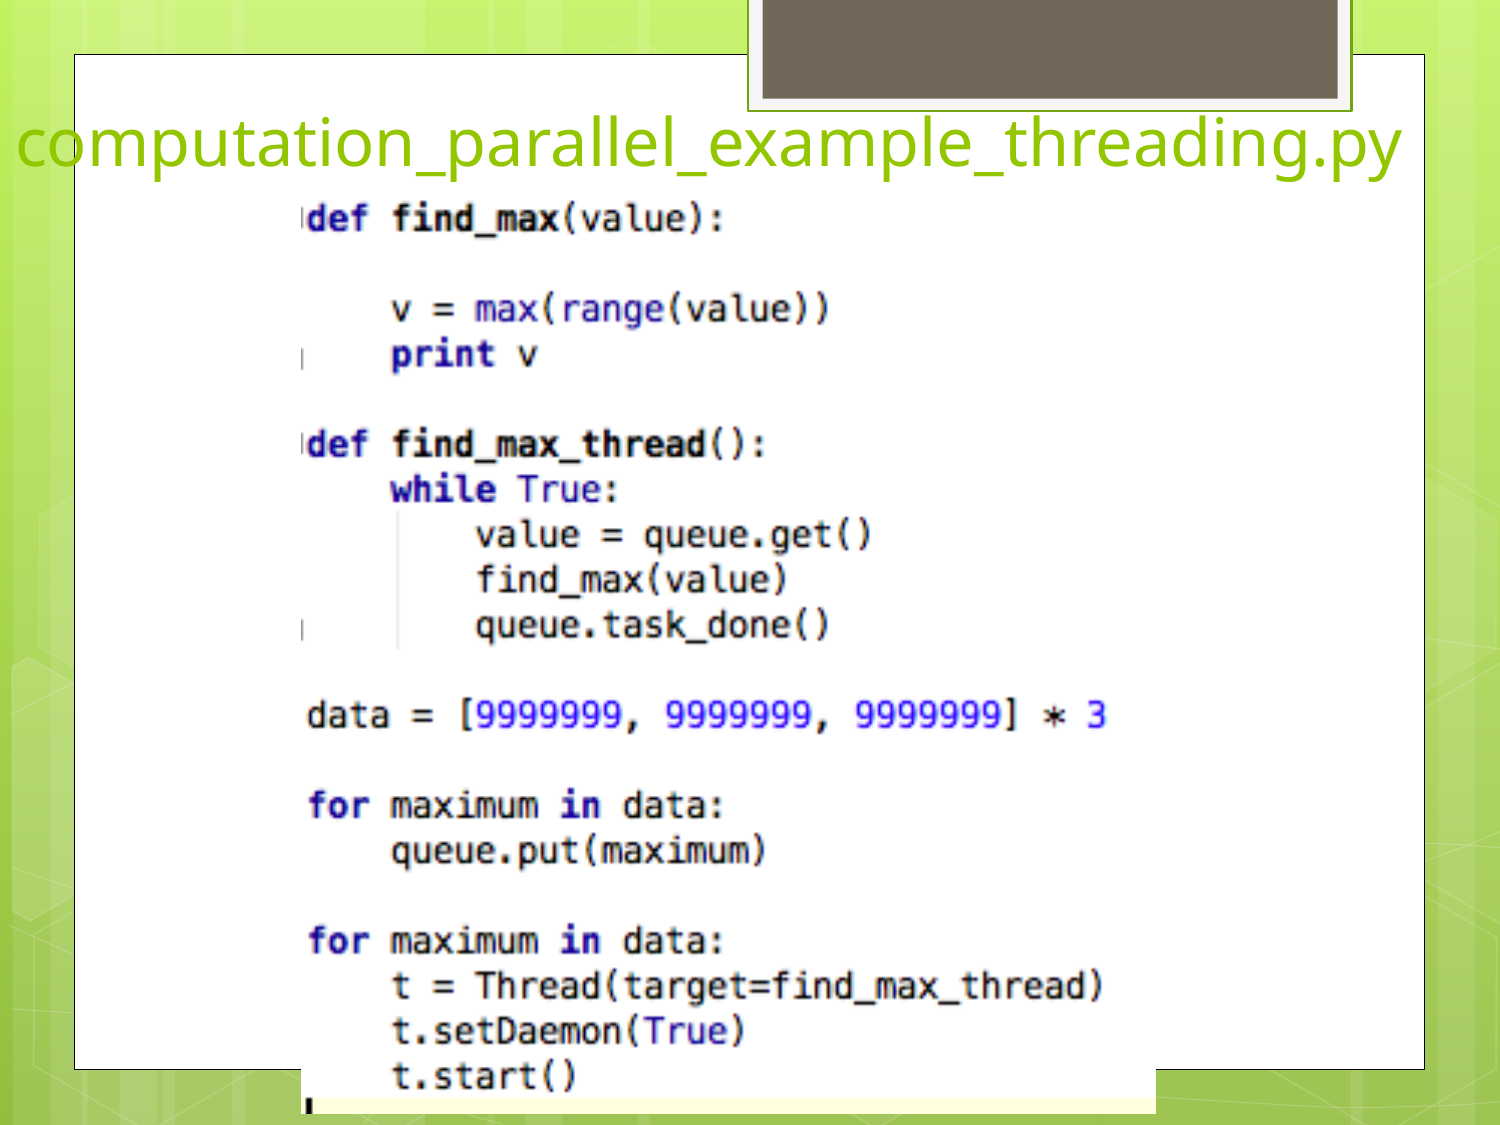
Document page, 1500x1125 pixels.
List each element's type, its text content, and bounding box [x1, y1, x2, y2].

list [0, 187, 1500, 1114]
title computation_parallel_example_threading.py [0, 0, 1500, 185]
